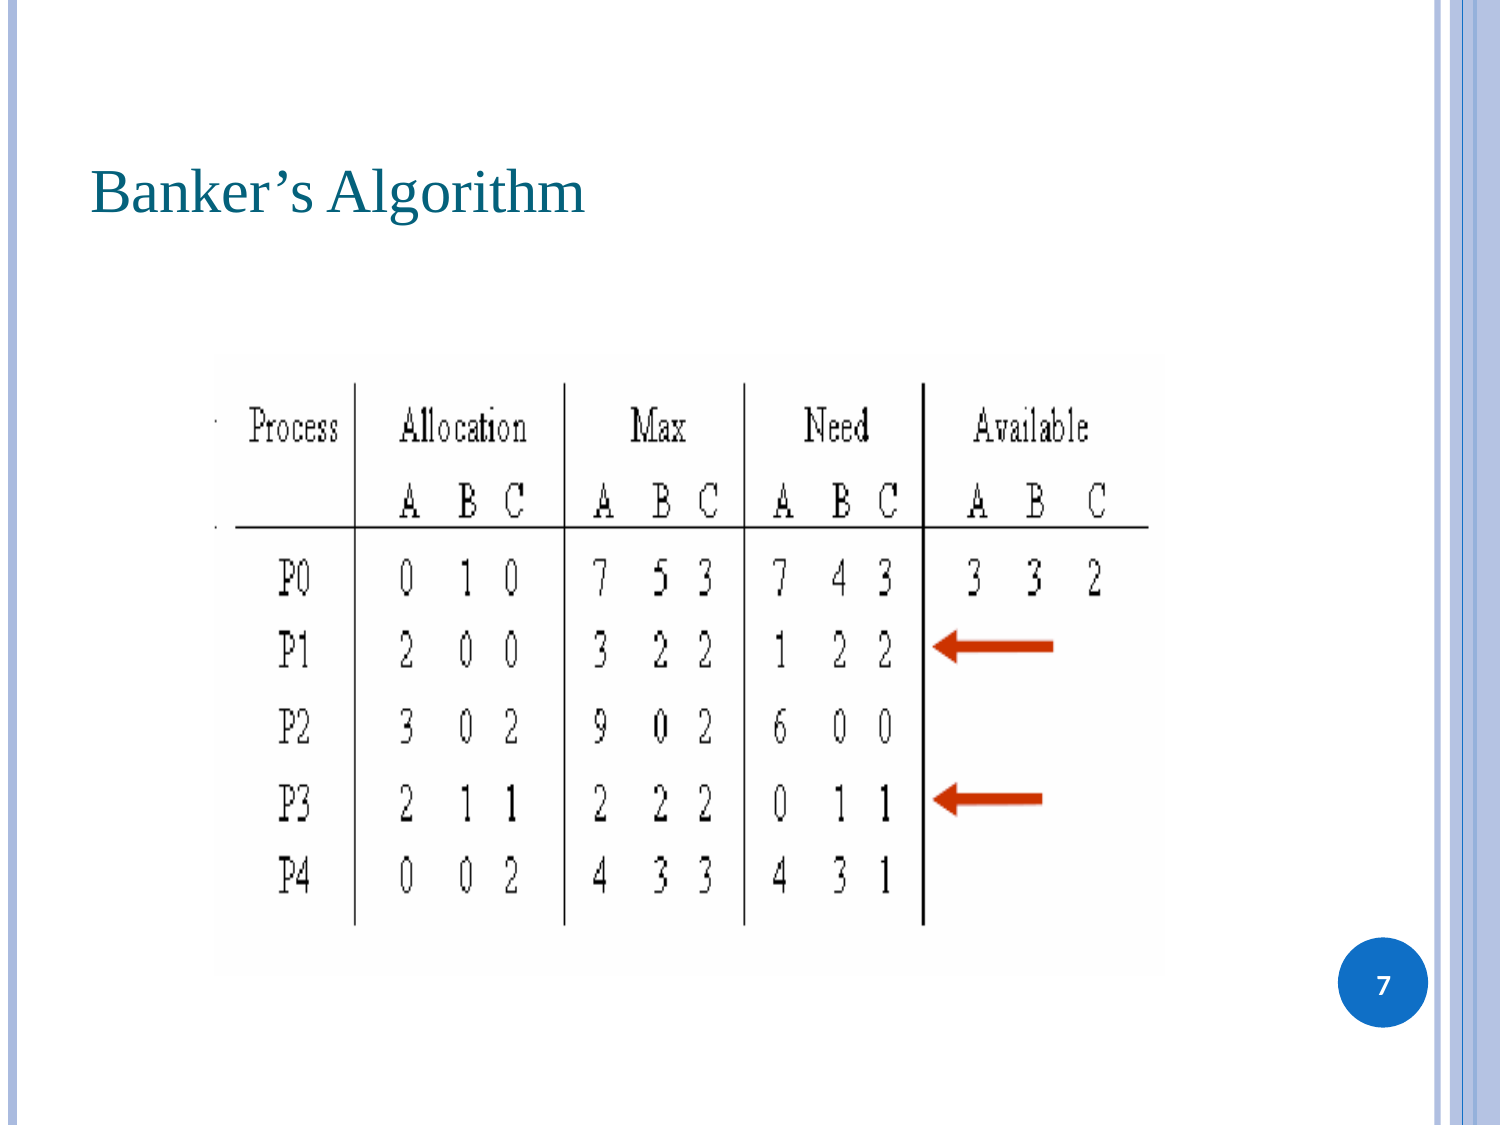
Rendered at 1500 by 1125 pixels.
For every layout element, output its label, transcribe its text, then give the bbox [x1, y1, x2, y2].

text_box ‹#› [1333, 940, 1434, 1026]
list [173, 349, 1202, 977]
title Banker’s Algorithm [75, 45, 1300, 233]
